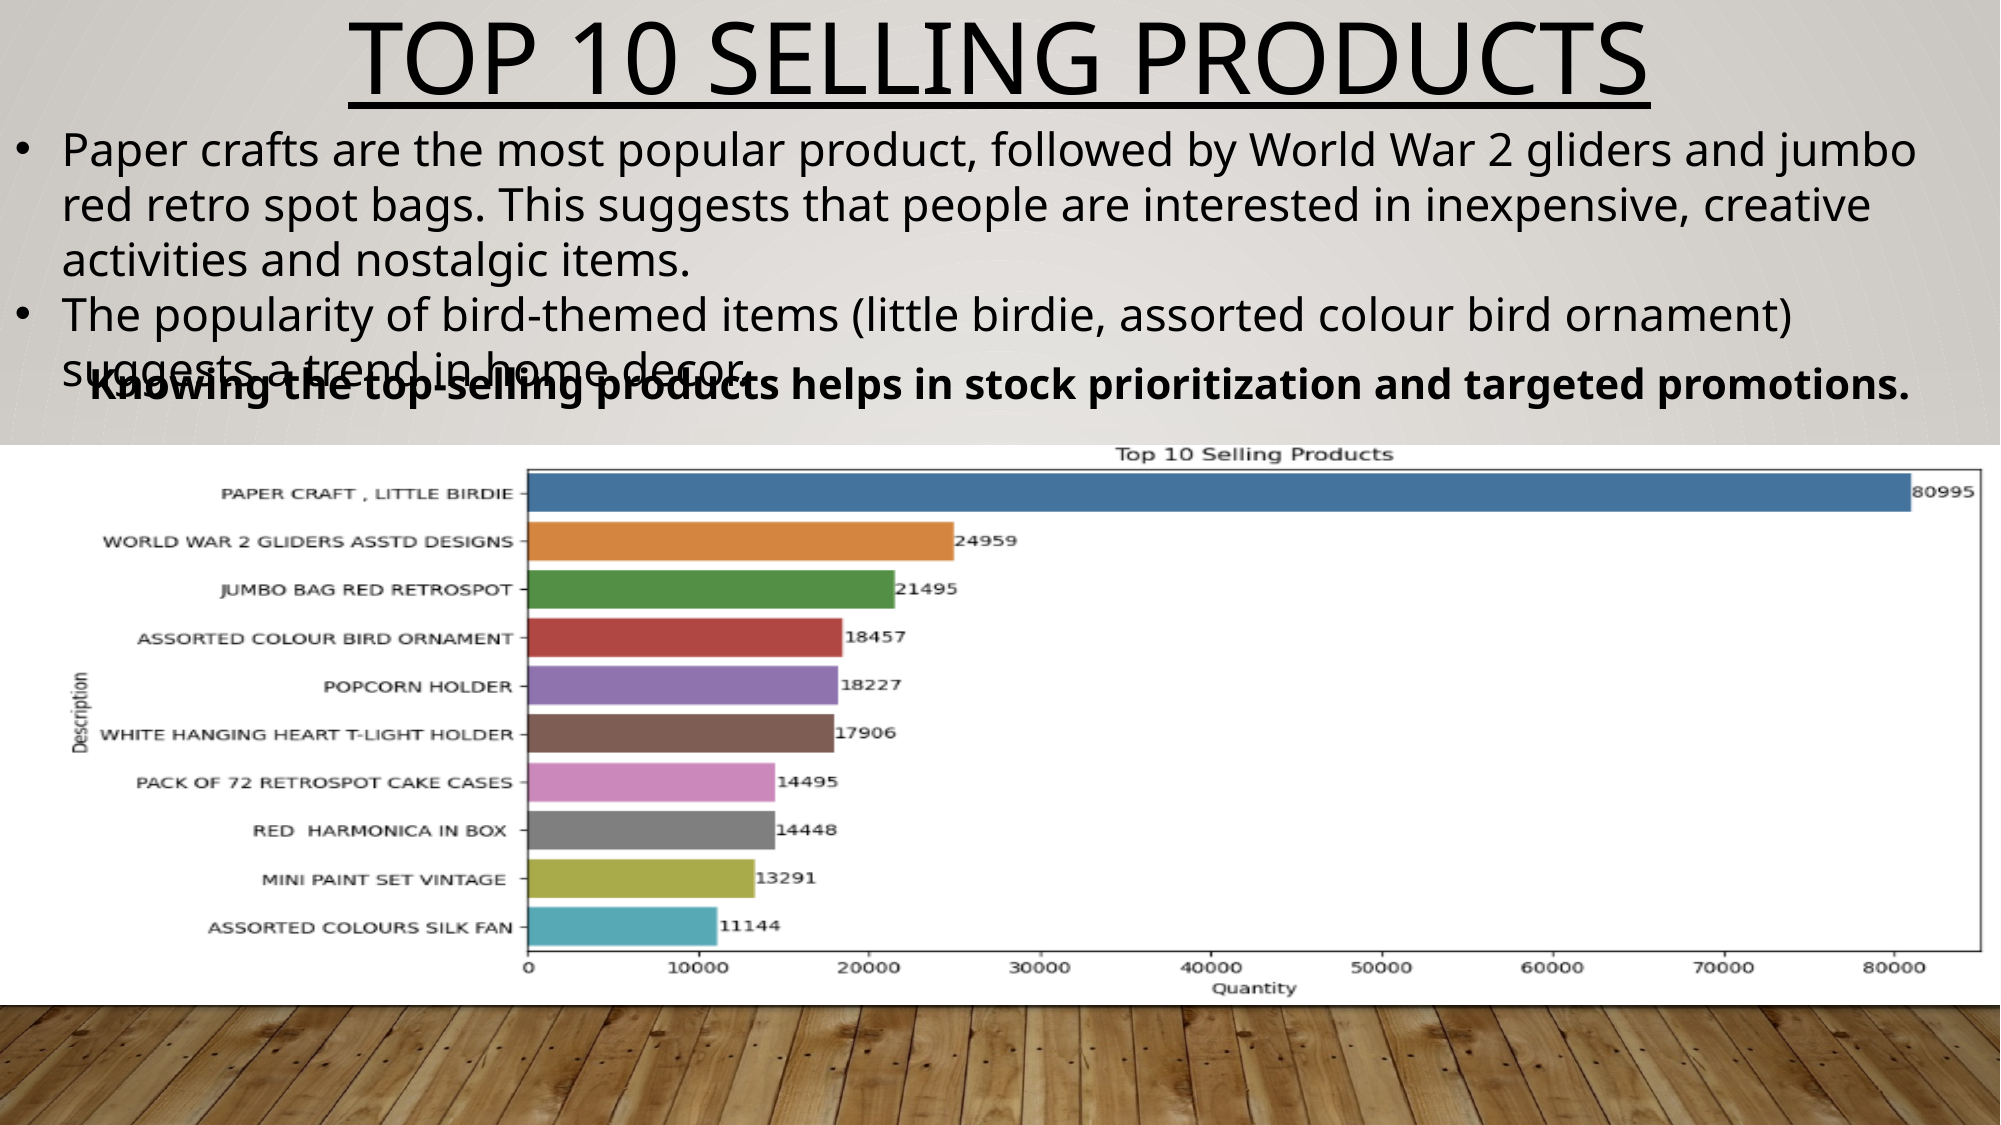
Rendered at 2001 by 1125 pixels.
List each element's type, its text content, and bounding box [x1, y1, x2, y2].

picture [0, 444, 2000, 1125]
title Top 10 selling products [0, 0, 2000, 112]
text_box Paper crafts are the most popular product, followed by World War 2 gliders and jumbo red retro spot bags. This suggests that people are interested in inexpensive, creative activities and nostalgic items. The popularity of bird-themed items (little birdie, assorted colour bird ornament) suggests a trend in home decor. [0, 112, 2000, 350]
text_box Knowing the top-selling products helps in stock prioritization and targeted promotions. [0, 350, 2000, 415]
